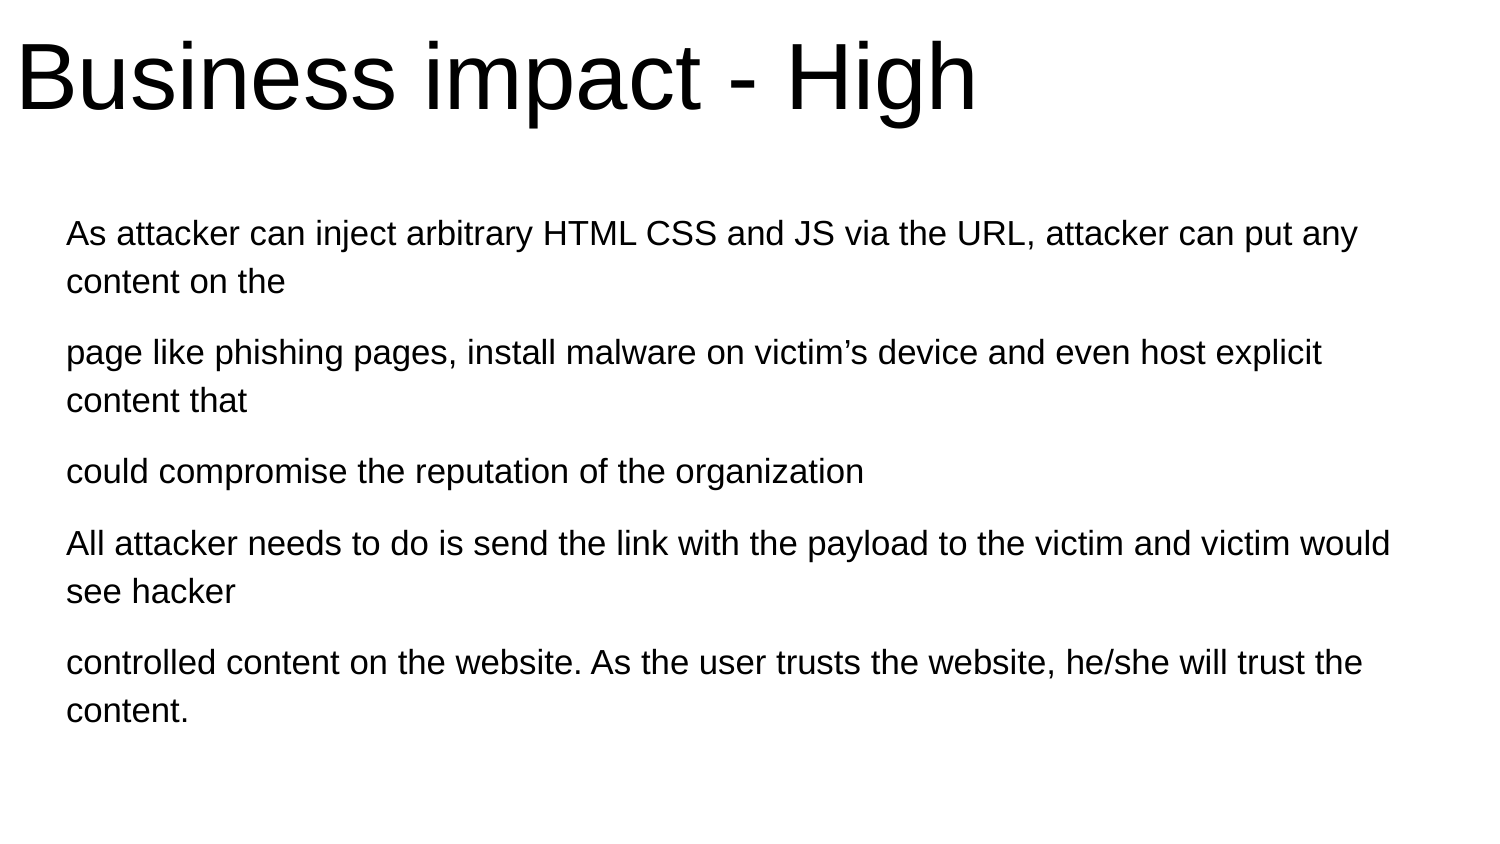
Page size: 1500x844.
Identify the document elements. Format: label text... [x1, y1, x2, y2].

list As attacker can inject arbitrary HTML CSS and JS via the URL, attacker can put any content on the page like phishing pages, install malware on victim’s device and even host explicit content that could compromise the reputation of the organization All attacker needs to do is send the link with the payload to the victim and victim would see hacker controlled content on the website. As the user trusts the website, he/she will trust the content. [51, 189, 1449, 750]
title Business impact - High [0, 0, 1398, 144]
